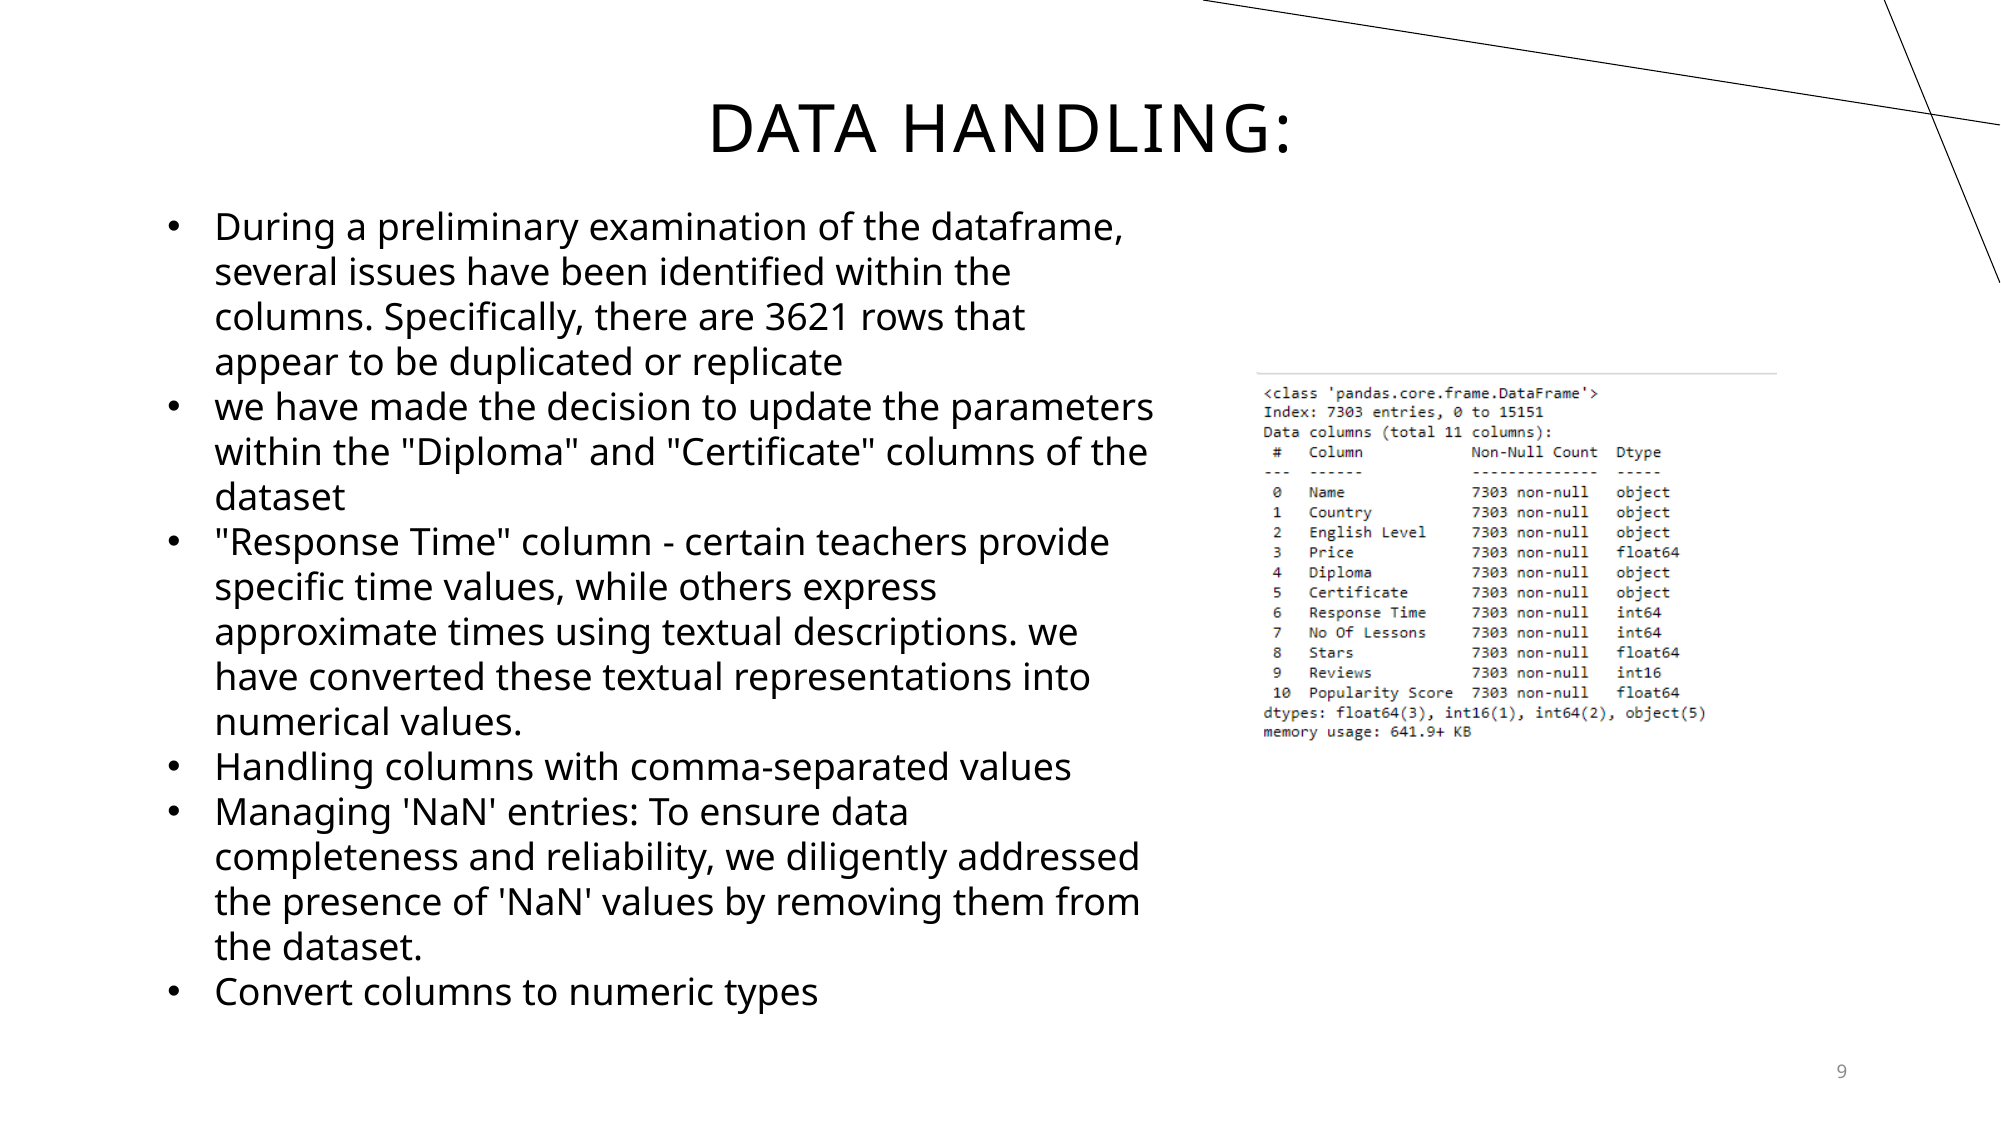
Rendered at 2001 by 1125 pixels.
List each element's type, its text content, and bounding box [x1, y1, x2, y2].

title Data Handling: [309, 22, 1691, 240]
text_box During a preliminary examination of the dataframe, several issues have been identified within the columns. Specifically, there are 3621 rows that appear to be duplicated or replicate we have made the decision to update the parameters within the "Diploma" and "Certificate" columns of the dataset "Response Time" column - certain teachers provide specific time values, while others express approximate times using textual descriptions. we have converted these textual representations into numerical values. Handling columns with comma-separated values Managing 'NaN' entries: To ensure data completeness and reliability, we diligently addressed the presence of 'NaN' values by removing them from the dataset. Convert columns to numeric types [152, 195, 1173, 1125]
slide_number 9 [1412, 1042, 1863, 1103]
picture [1233, 372, 1777, 753]
